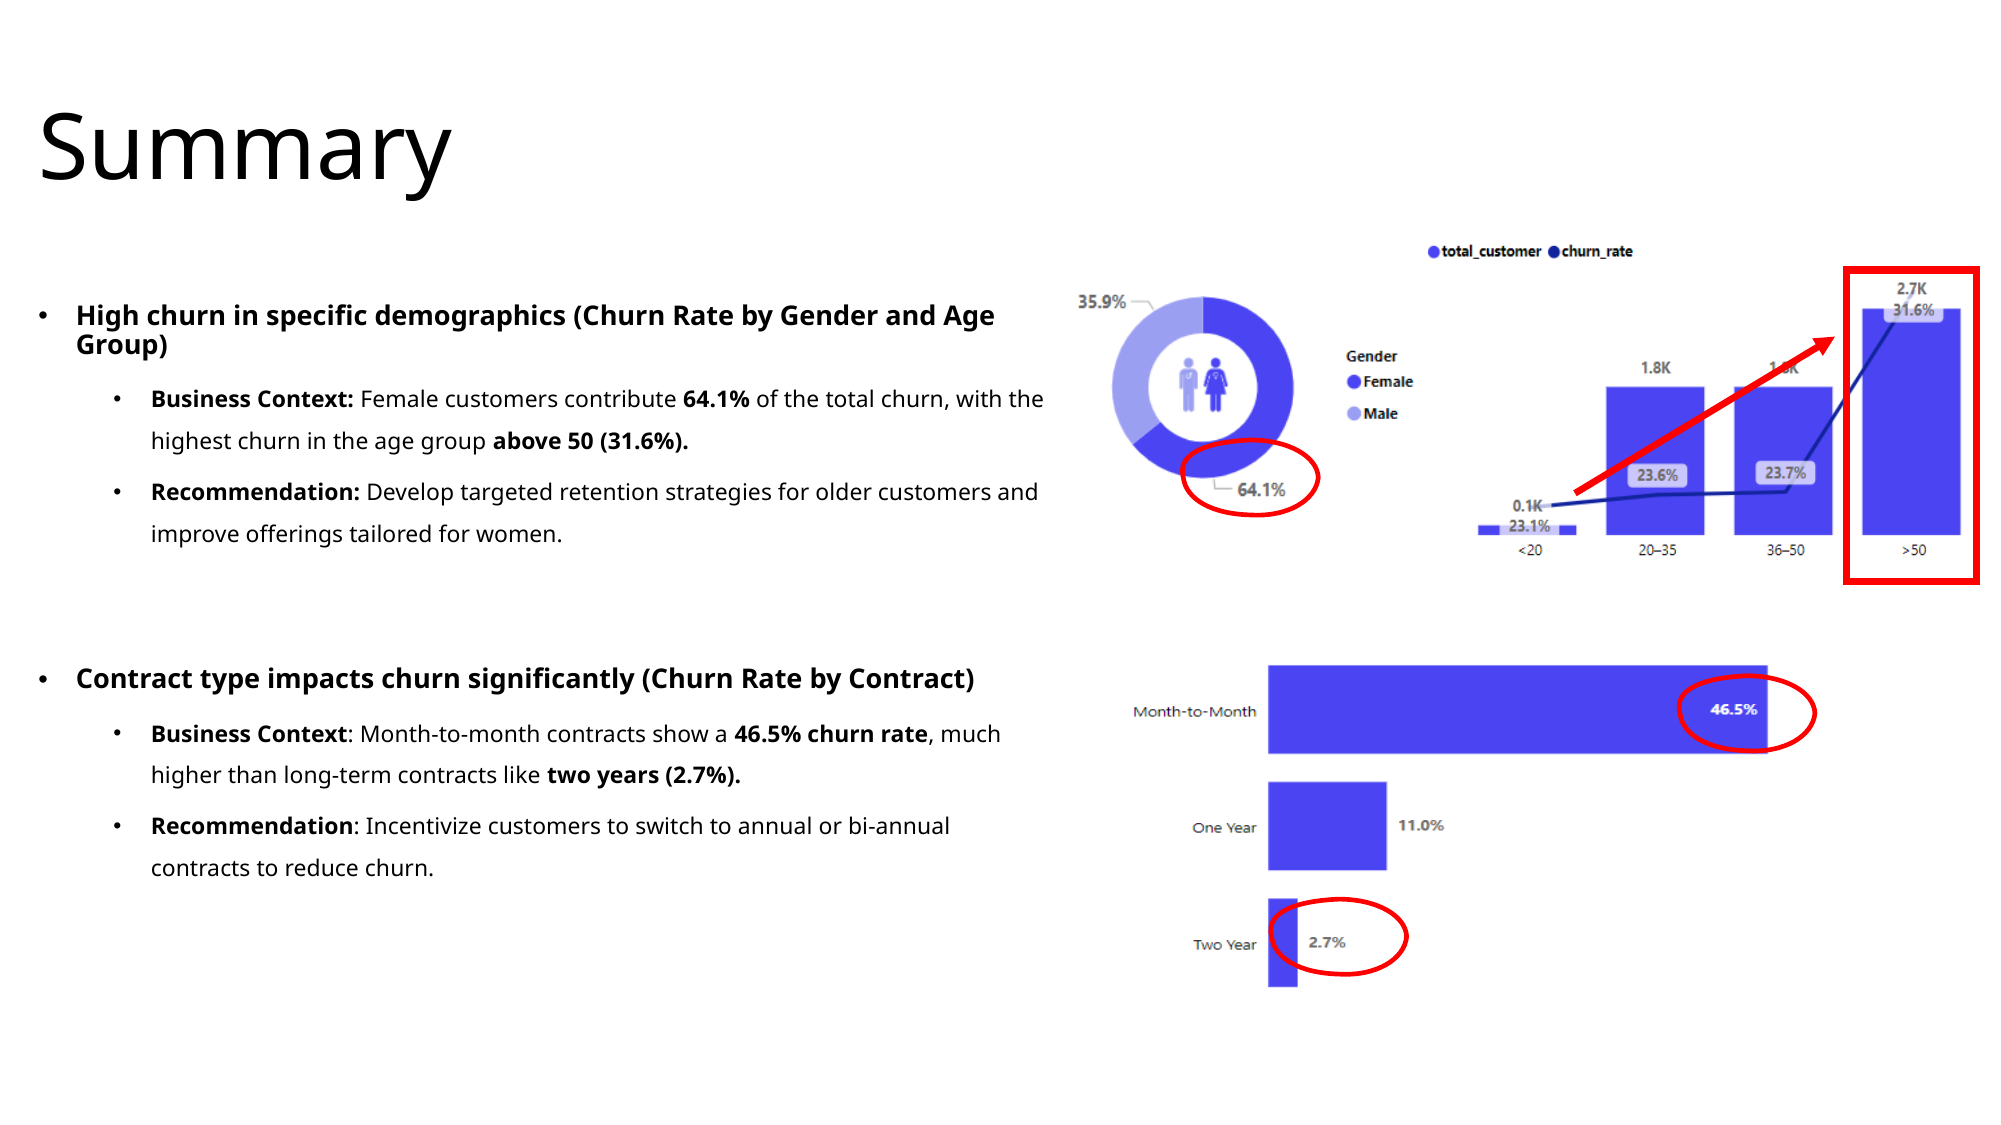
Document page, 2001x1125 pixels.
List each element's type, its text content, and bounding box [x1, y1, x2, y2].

picture [1123, 609, 1818, 1006]
list High churn in specific demographics (Churn Rate by Gender and Age Group) Business Context: Female customers contribute 64.1% of the total churn, with the highest churn in the age group above 50 (31.6%). Recommendation: Develop targeted retention strategies for older customers and improve offerings tailored for women. [23, 294, 1060, 634]
text_box Contract type impacts churn significantly (Churn Rate by Contract) Business Context: Month-to-month contracts show a 46.5% churn rate, much higher than long-term contracts like two years (2.7%). Recommendation: Incentivize customers to switch to annual or bi-annual contracts to reduce churn. [23, 658, 1060, 1047]
text_box [1845, 561, 1978, 583]
picture [1059, 232, 1978, 561]
title Summary [23, 45, 1863, 255]
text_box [1574, 336, 1836, 494]
